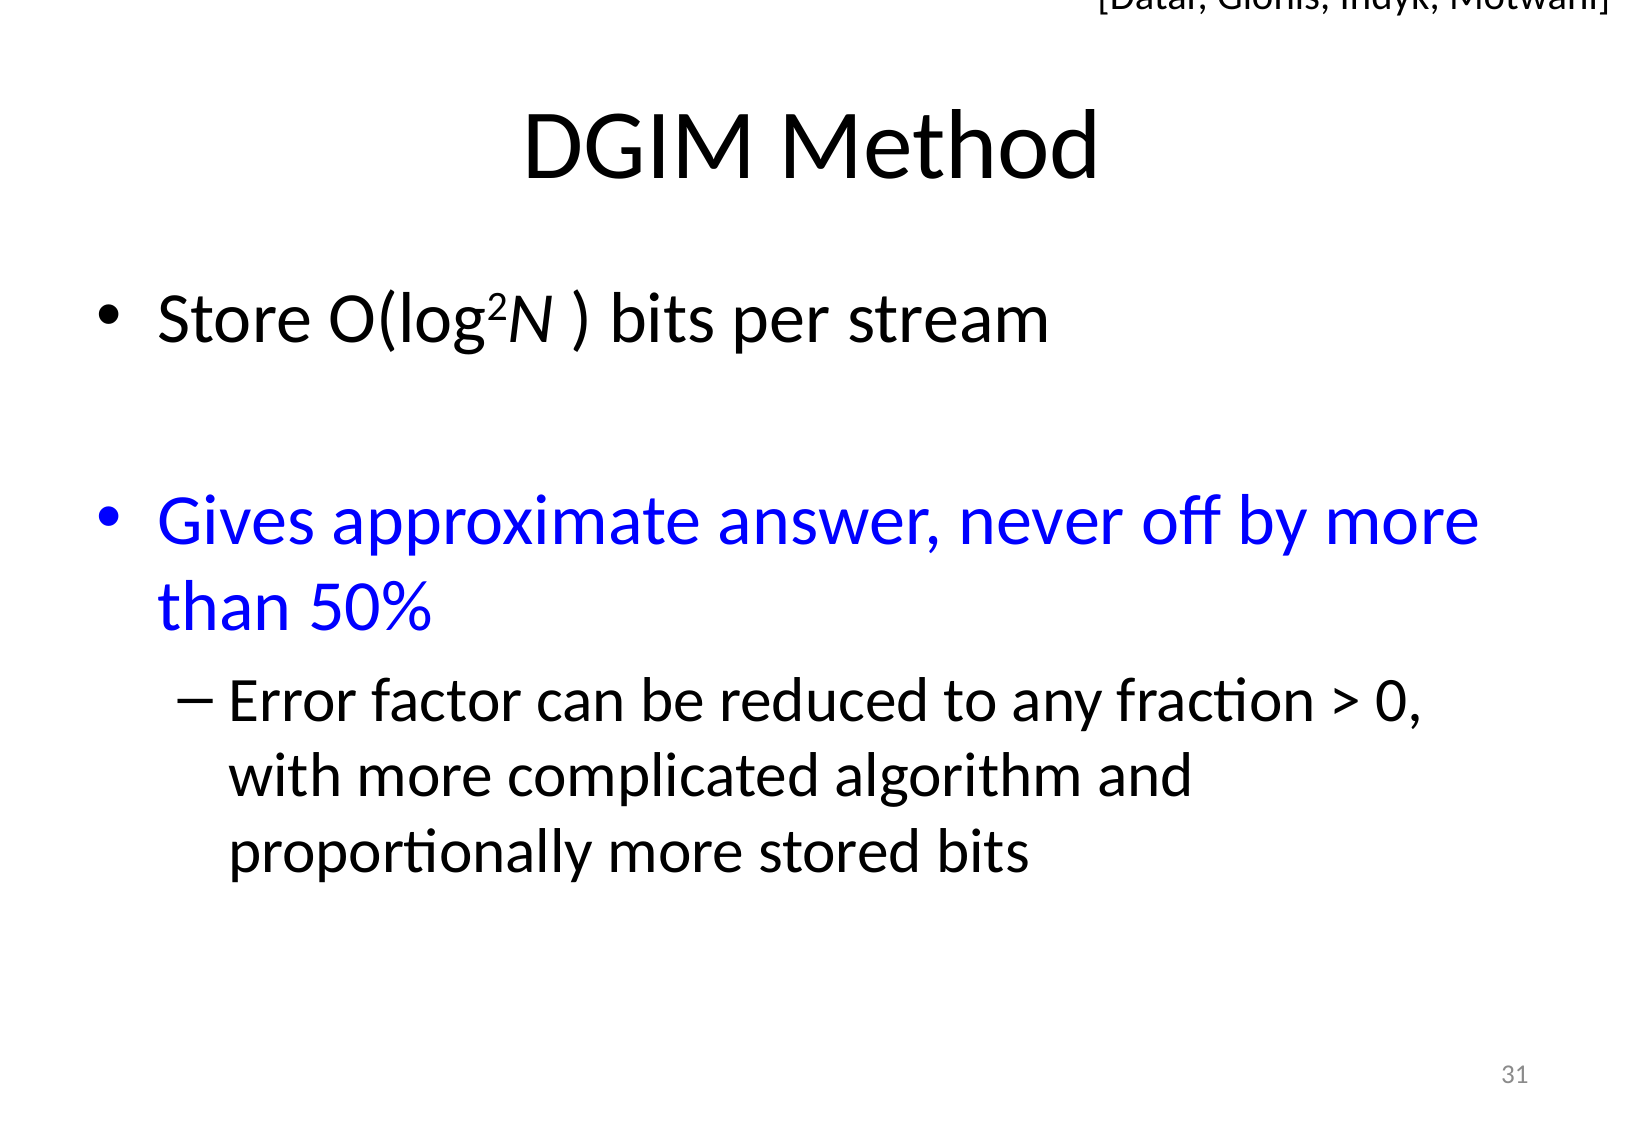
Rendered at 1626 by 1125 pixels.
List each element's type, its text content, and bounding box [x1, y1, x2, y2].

slide_number 31 [1164, 1042, 1544, 1103]
list Store O(log2N ) bits per stream Gives approximate answer, never off by more than 50% Error factor can be reduced to any fraction > 0, with more complicated algorithm and proportionally more stored bits [81, 262, 1544, 1005]
text_box [Datar, Gionis, Indyk, Motwani] [1082, 0, 1625, 25]
title DGIM Method [81, 45, 1544, 233]
